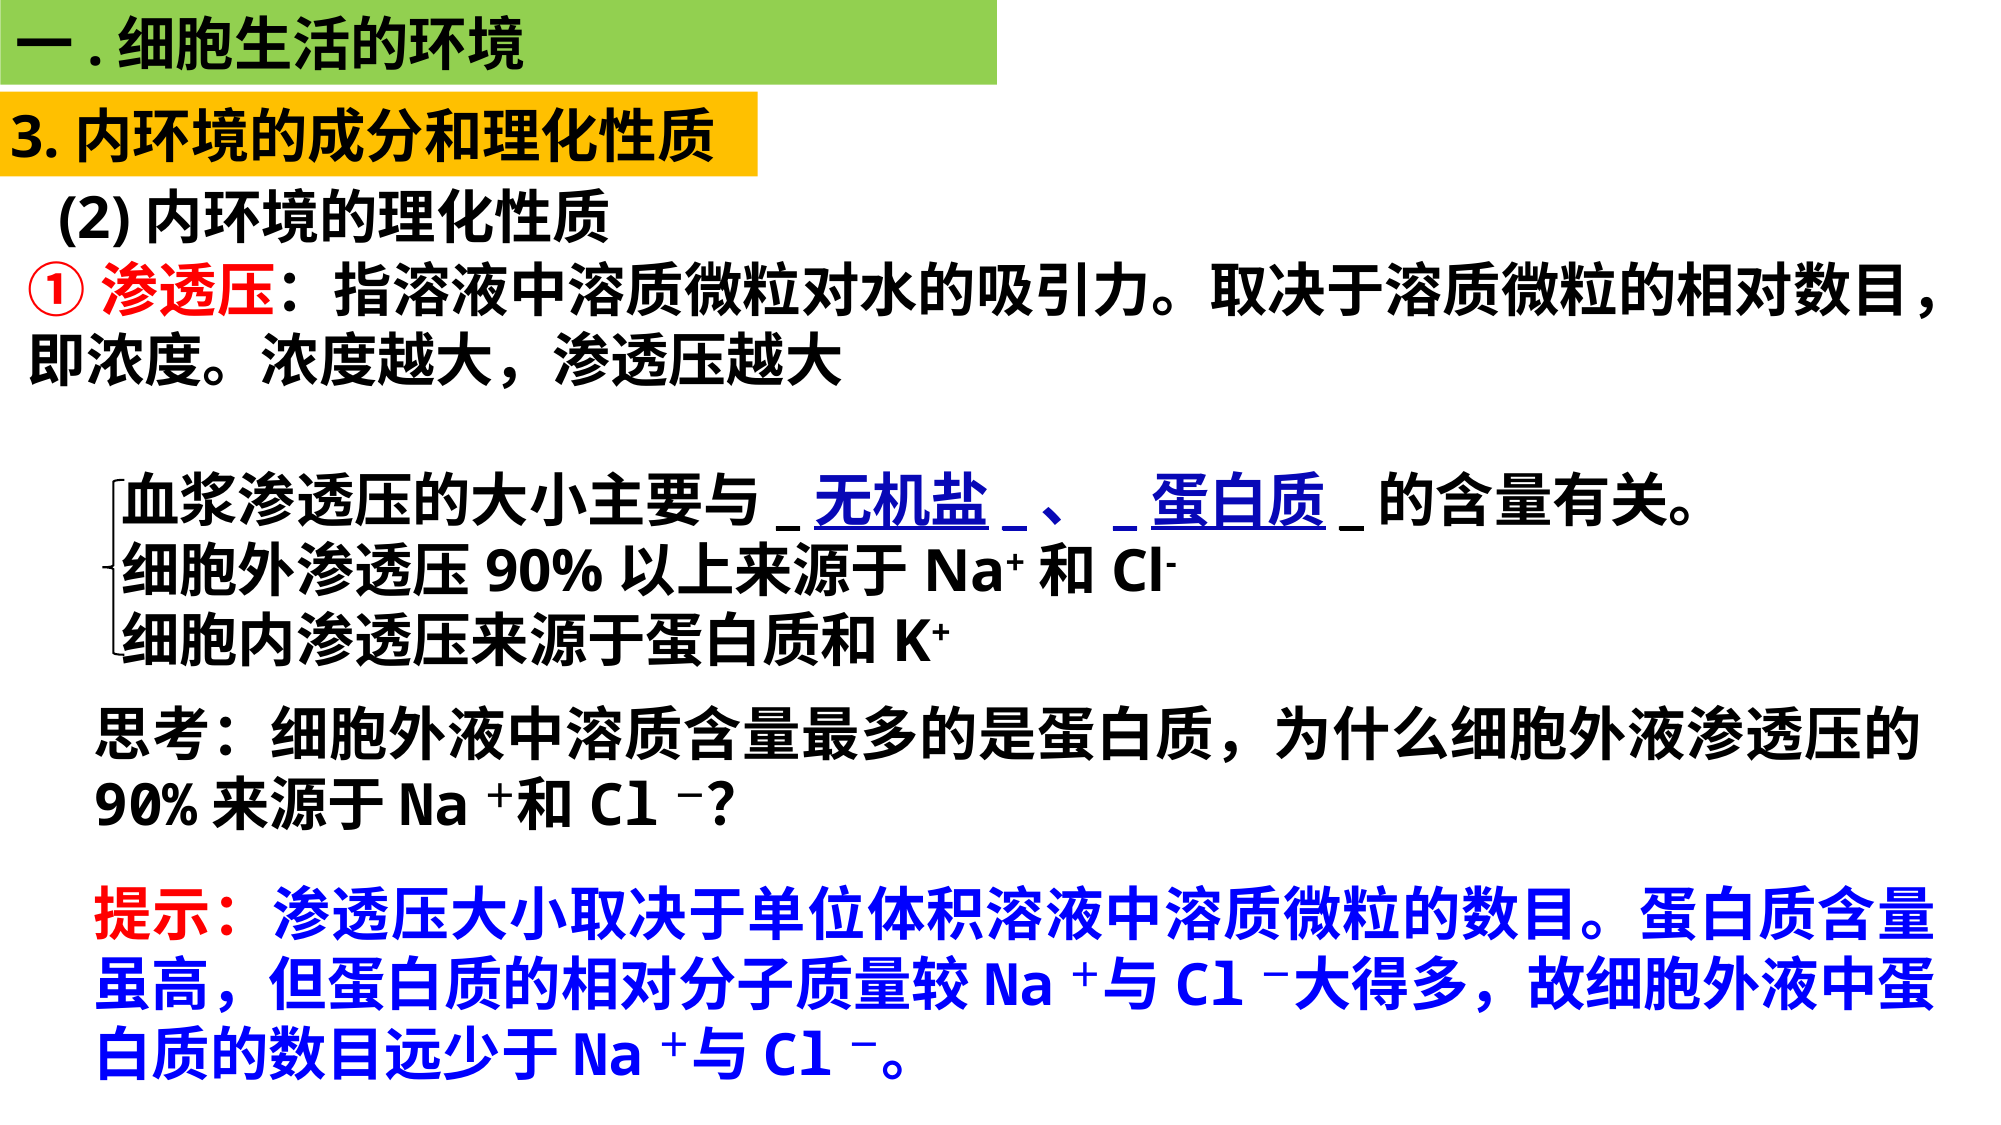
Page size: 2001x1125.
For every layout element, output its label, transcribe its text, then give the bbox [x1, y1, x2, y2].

text_box 思考：细胞外液中溶质含量最多的是蛋白质，为什么细胞外液渗透压的90%来源于Na＋和Cl－？ [78, 690, 1951, 845]
text_box 3.内环境的成分和理化性质 [0, 91, 758, 177]
text_box ①渗透压：指溶液中溶质微粒对水的吸引力。取决于溶质微粒的相对数目，即浓度。浓度越大，渗透压越大 血浆渗透压的大小主要与_无机盐_、_蛋白质_的含量有关。 细胞外渗透压90%以上来源于Na+和Cl- 细胞内渗透压来源于蛋白质和K+ [7, 243, 1989, 789]
text_box (2)内环境的理化性质 [43, 172, 646, 258]
text_box 提示：渗透压大小取决于单位体积溶液中溶质微粒的数目。蛋白质含量虽高，但蛋白质的相对分子质量较Na＋与Cl－大得多，故细胞外液中蛋白质的数目远少于Na＋与Cl－。 [78, 869, 1951, 1095]
text_box [102, 478, 125, 656]
text_box 一.细胞生活的环境 [0, 0, 997, 85]
